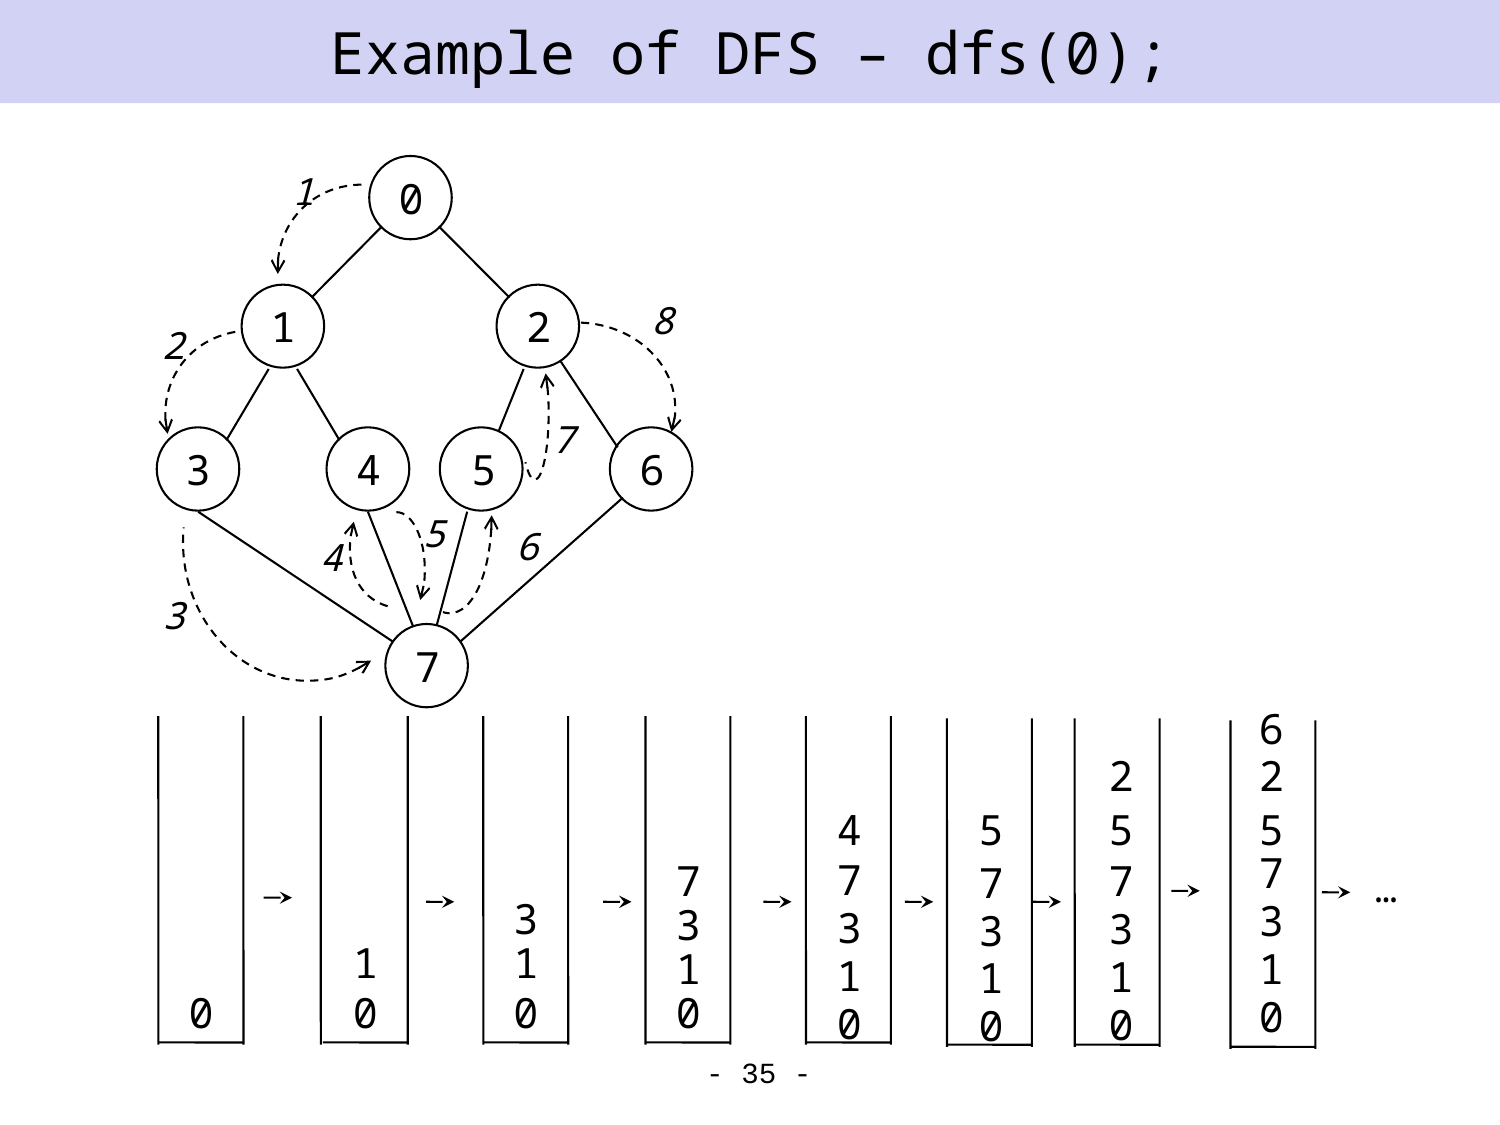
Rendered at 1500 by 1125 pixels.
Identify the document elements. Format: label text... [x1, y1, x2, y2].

text_box [680, 439, 693, 499]
text_box 1 [660, 934, 717, 1001]
text_box 4 [340, 436, 397, 502]
text_box [279, 891, 293, 904]
text_box 7 [821, 862, 877, 893]
text_box 6 [624, 436, 680, 502]
text_box [920, 895, 934, 909]
text_box [241, 295, 255, 357]
text_box 0 [963, 992, 1019, 1058]
text_box 5 [407, 502, 461, 562]
text_box [400, 623, 453, 633]
text_box 1 [498, 929, 554, 978]
text_box [385, 634, 399, 697]
text_box [461, 502, 507, 511]
text_box 3 [147, 584, 200, 645]
text_box 5 [1243, 808, 1299, 862]
text_box [156, 438, 170, 500]
text_box [496, 295, 510, 357]
text_box [349, 521, 398, 607]
text_box 0 [1093, 991, 1149, 1057]
text_box 5 [963, 796, 1019, 862]
text_box 2 [147, 314, 200, 374]
text_box 4 [821, 796, 877, 862]
text_box 1 [277, 160, 330, 221]
text_box 7 [399, 633, 455, 699]
text_box 1 [1093, 943, 1149, 991]
text_box 7 [1093, 862, 1149, 895]
text_box 3 [1243, 887, 1299, 935]
text_box 1 [255, 293, 311, 359]
text_box 0 [660, 978, 716, 1044]
text_box [626, 502, 677, 511]
text_box [512, 441, 523, 497]
text_box [326, 438, 340, 500]
text_box [1337, 886, 1351, 899]
text_box [442, 515, 499, 614]
text_box 2 [1093, 742, 1149, 808]
text_box [455, 635, 468, 696]
text_box [257, 359, 309, 368]
text_box 6 [1243, 695, 1299, 761]
text_box [576, 322, 682, 432]
text_box [258, 284, 308, 293]
text_box [512, 359, 564, 368]
text_box [1187, 884, 1200, 898]
text_box 3 [963, 896, 1019, 944]
text_box [619, 895, 632, 909]
text_box [625, 427, 677, 436]
text_box 3 [1093, 895, 1149, 943]
text_box 3 [821, 893, 877, 941]
text_box [226, 438, 240, 500]
text_box 3 [170, 436, 226, 502]
text_box [342, 427, 394, 436]
text_box 1 [337, 929, 394, 995]
slide_number - 35 - [513, 1046, 827, 1094]
text_box 0 [383, 165, 439, 231]
text_box … [1359, 857, 1412, 918]
text_box 7 [537, 408, 590, 469]
title Example of DFS – dfs(0); [0, 0, 1500, 104]
text_box 8 [636, 289, 689, 349]
text_box [401, 699, 452, 708]
text_box 7 [963, 862, 1019, 896]
text_box [311, 295, 325, 357]
text_box [441, 895, 455, 909]
text_box [512, 284, 563, 293]
text_box [342, 502, 394, 511]
text_box 0 [821, 989, 877, 1055]
text_box 3 [498, 885, 554, 929]
text_box 2 [510, 293, 566, 359]
text_box [439, 427, 507, 502]
text_box [385, 231, 436, 240]
text_box 1 [1243, 935, 1299, 983]
text_box 5 [1093, 808, 1149, 862]
text_box 0 [1243, 983, 1299, 1049]
text_box 1 [821, 941, 877, 989]
text_box [172, 427, 224, 436]
text_box [396, 512, 431, 600]
text_box [270, 184, 364, 274]
text_box 2 [1243, 761, 1299, 808]
text_box 0 [498, 978, 554, 1044]
text_box [397, 439, 410, 499]
text_box 0 [337, 978, 393, 1044]
text_box [779, 895, 792, 909]
text_box 7 [1243, 862, 1299, 887]
text_box [1048, 895, 1061, 909]
text_box [172, 502, 224, 511]
text_box 4 [304, 527, 358, 587]
text_box 7 [660, 847, 716, 891]
text_box [182, 527, 372, 681]
text_box [158, 331, 251, 434]
text_box 5 [456, 436, 512, 502]
text_box [566, 295, 580, 357]
text_box [525, 373, 555, 480]
text_box 0 [173, 978, 229, 1044]
text_box [369, 166, 383, 229]
text_box [384, 155, 437, 165]
text_box [439, 167, 452, 227]
text_box 3 [660, 891, 716, 934]
text_box [609, 437, 624, 501]
text_box 1 [963, 944, 1019, 992]
text_box 6 [501, 515, 554, 576]
